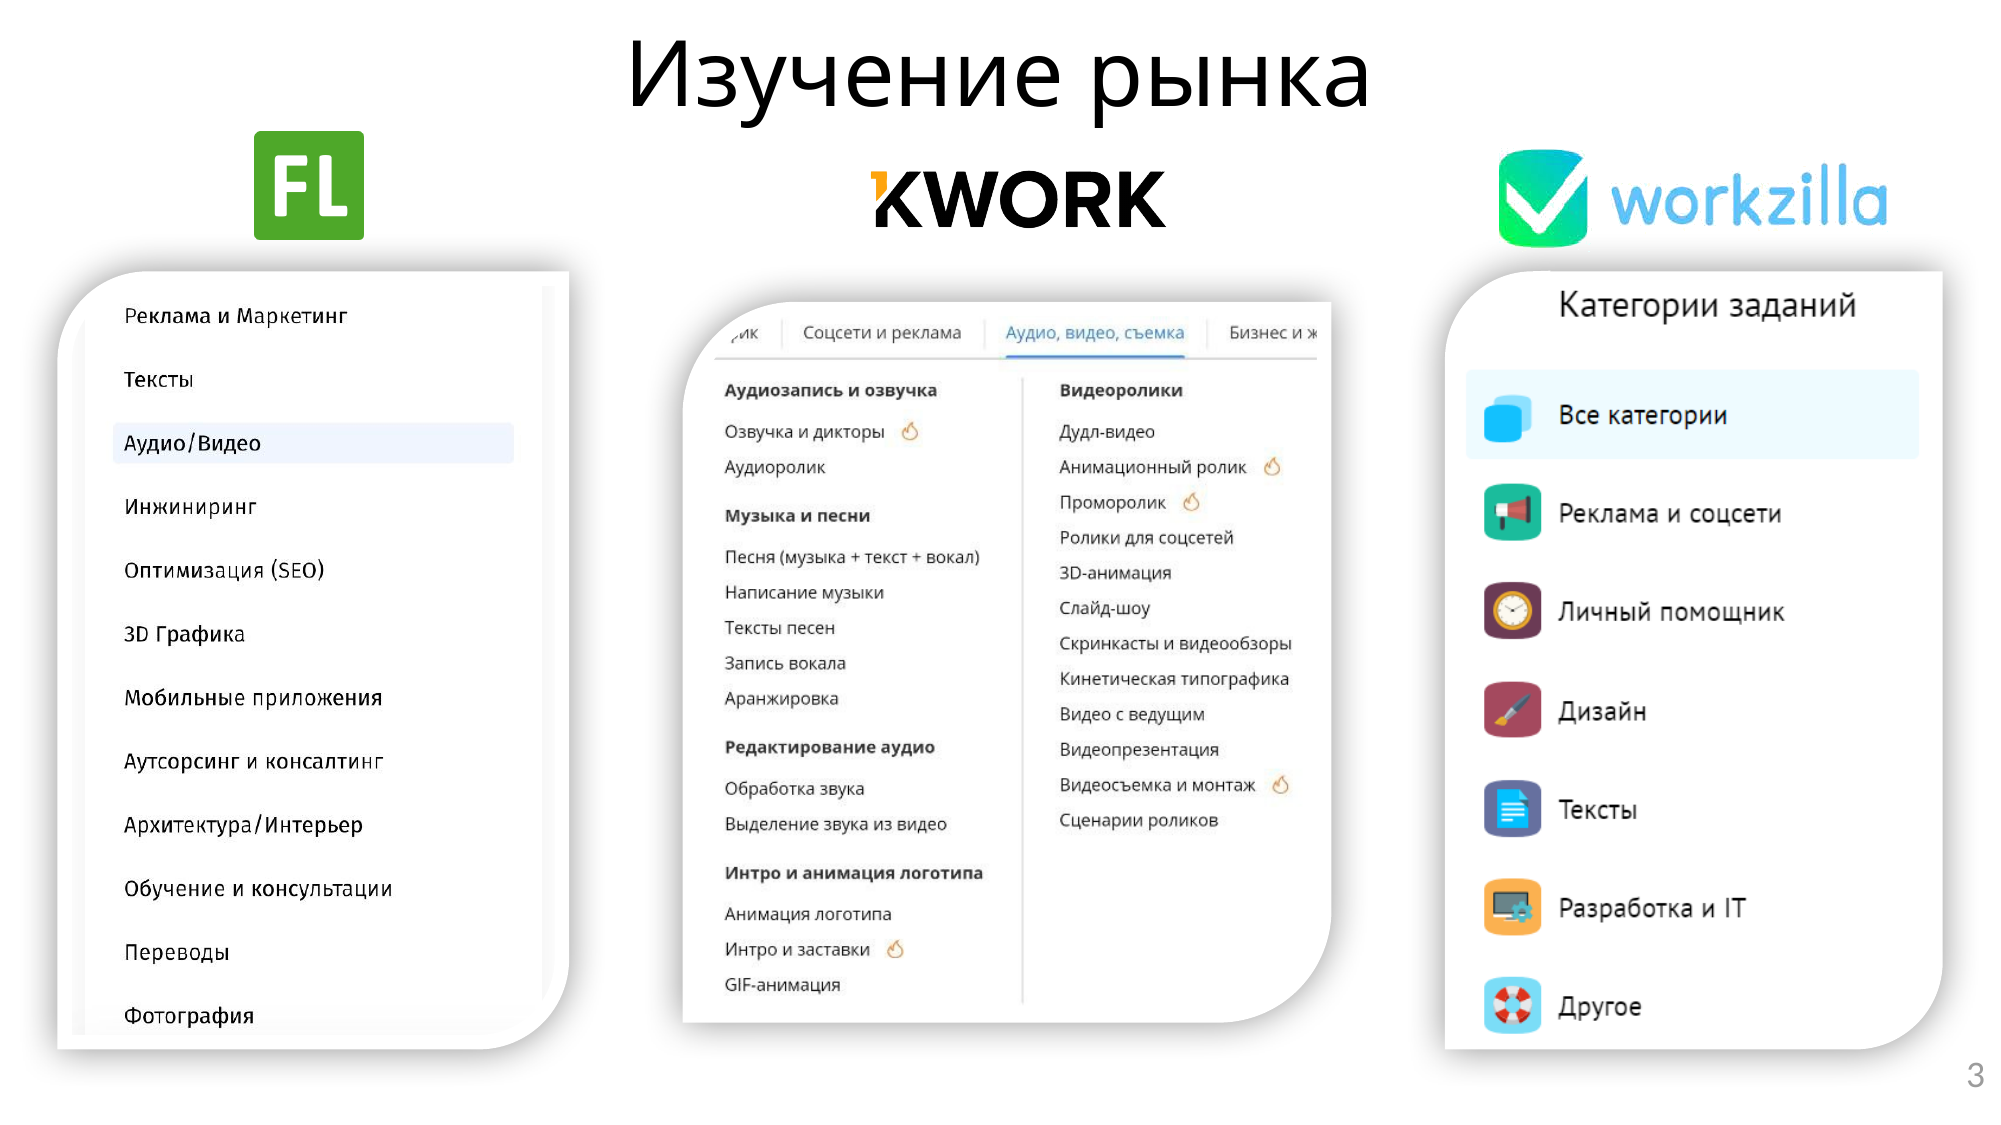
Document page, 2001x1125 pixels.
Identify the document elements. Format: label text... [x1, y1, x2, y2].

slide_number 3 [1550, 1042, 2000, 1103]
picture [1452, 278, 1936, 1043]
picture [1499, 131, 1889, 267]
picture [689, 309, 1325, 1016]
title Изучение рынка [137, 0, 1863, 186]
picture [64, 278, 562, 1043]
picture [254, 131, 364, 241]
picture [829, 109, 1208, 289]
